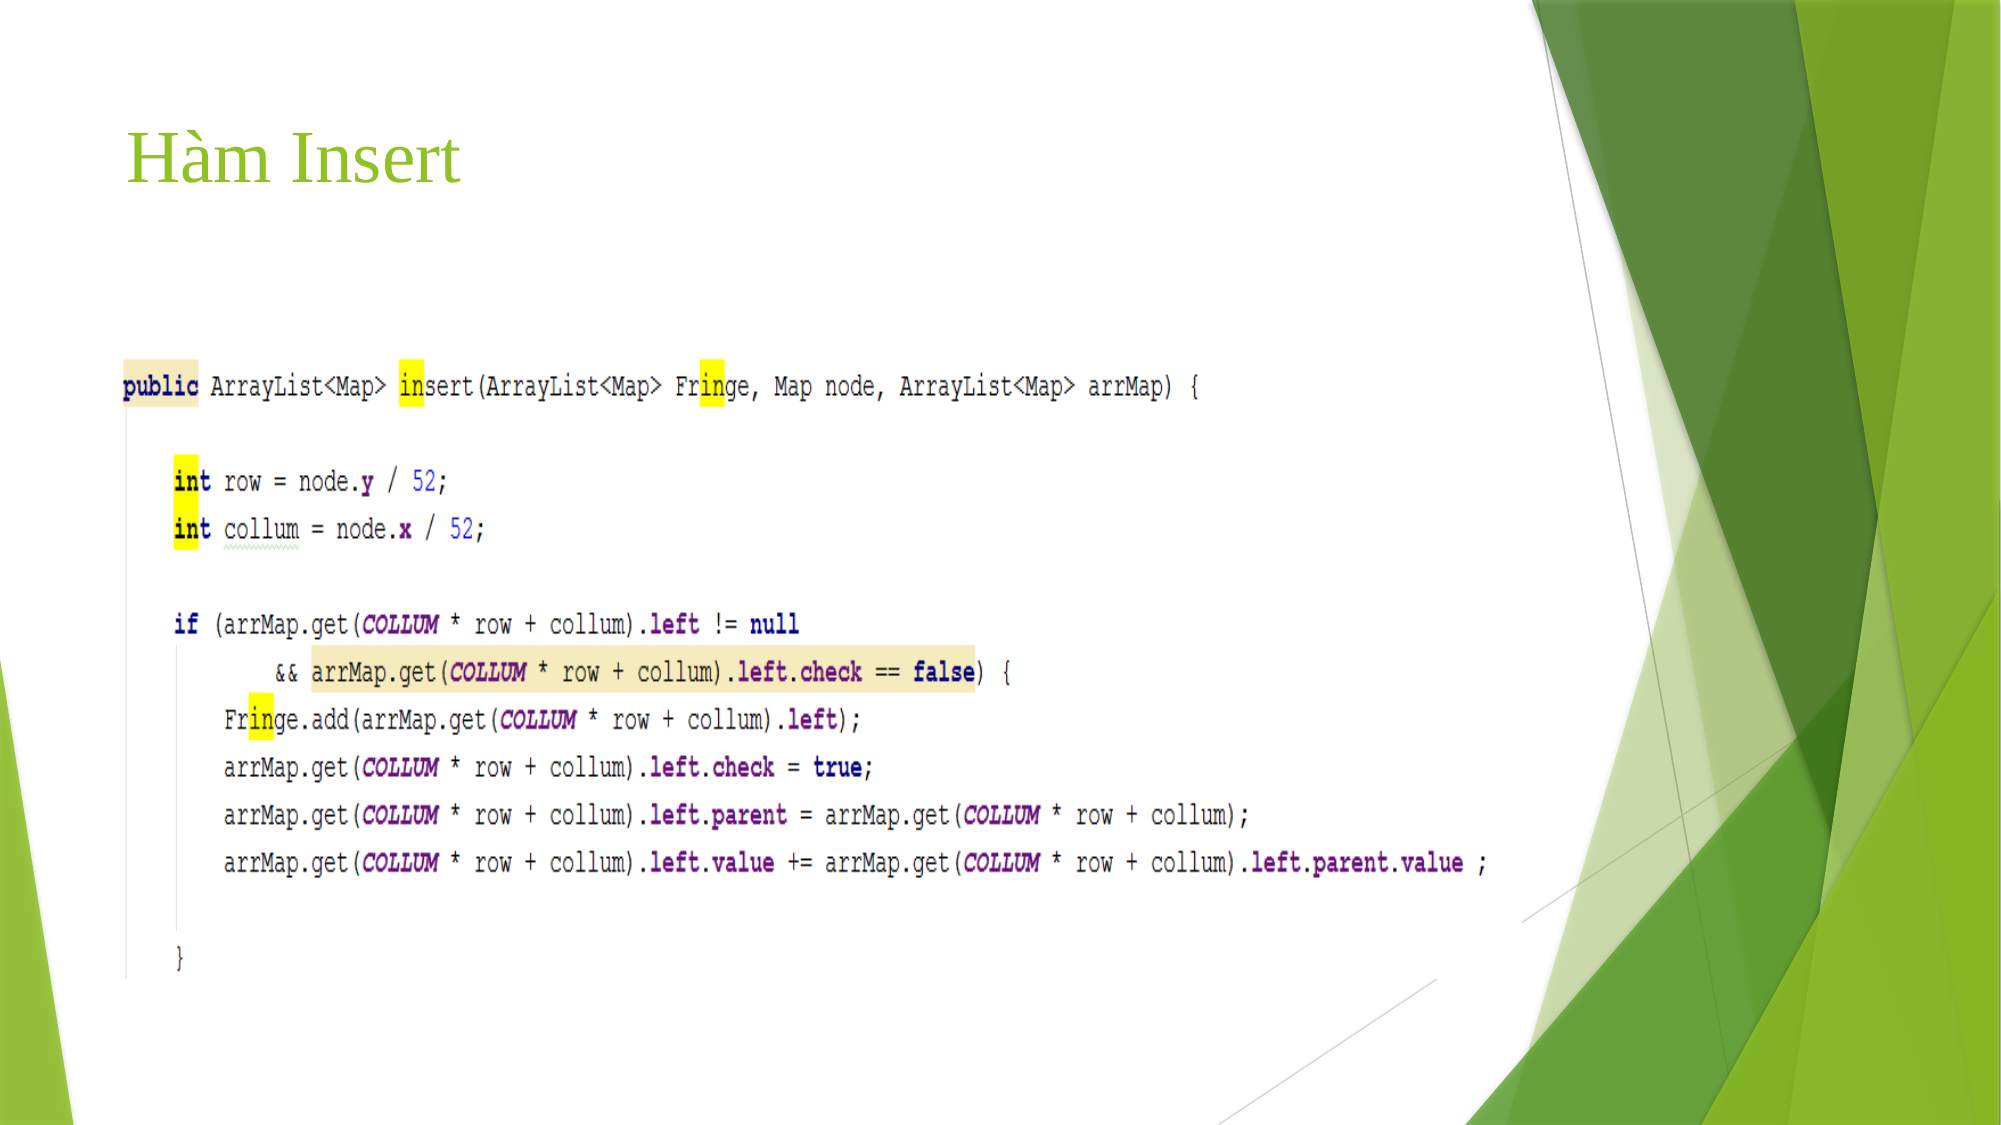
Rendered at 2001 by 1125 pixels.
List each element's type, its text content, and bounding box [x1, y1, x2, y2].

title Hàm Insert [111, 99, 1522, 317]
picture [110, 353, 1522, 979]
